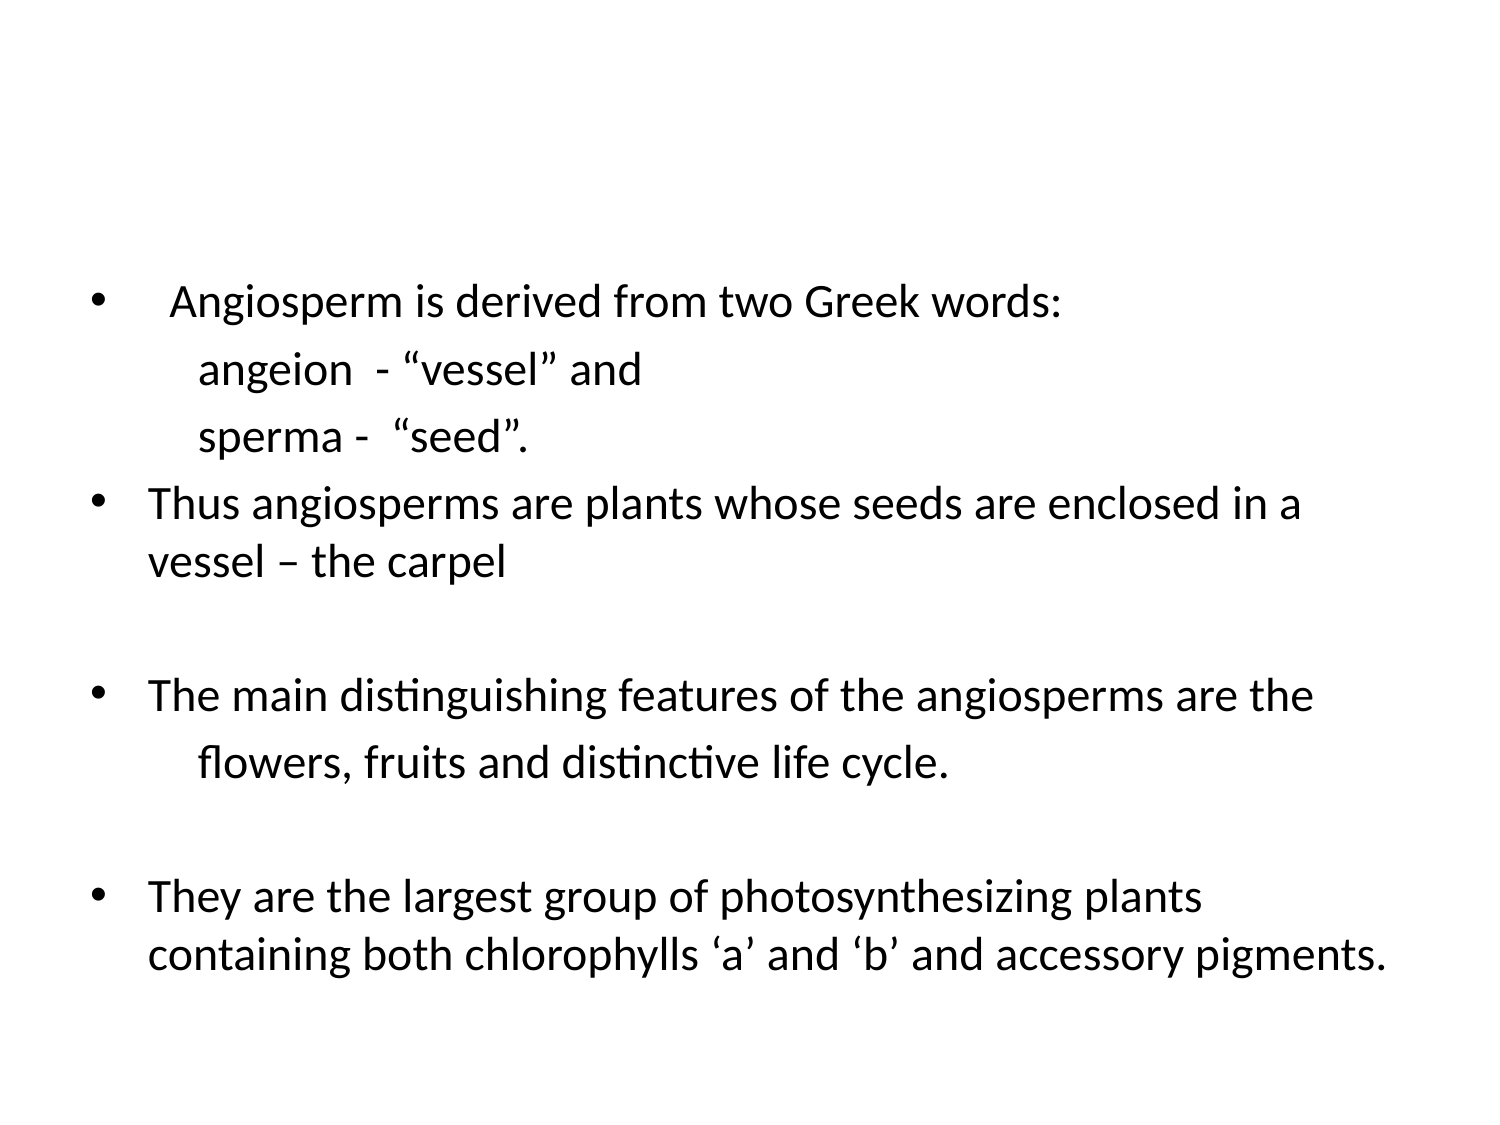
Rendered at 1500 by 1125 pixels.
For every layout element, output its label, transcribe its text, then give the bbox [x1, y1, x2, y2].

list Angiosperm is derived from two Greek words: angeion - “vessel” and sperma - “seed”. Thus angiosperms are plants whose seeds are enclosed in a vessel – the carpel The main distinguishing features of the angiosperms are the flowers, fruits and distinctive life cycle. They are the largest group of photosynthesizing plants containing both chlorophylls ‘a’ and ‘b’ and accessory pigments. [75, 262, 1425, 1005]
